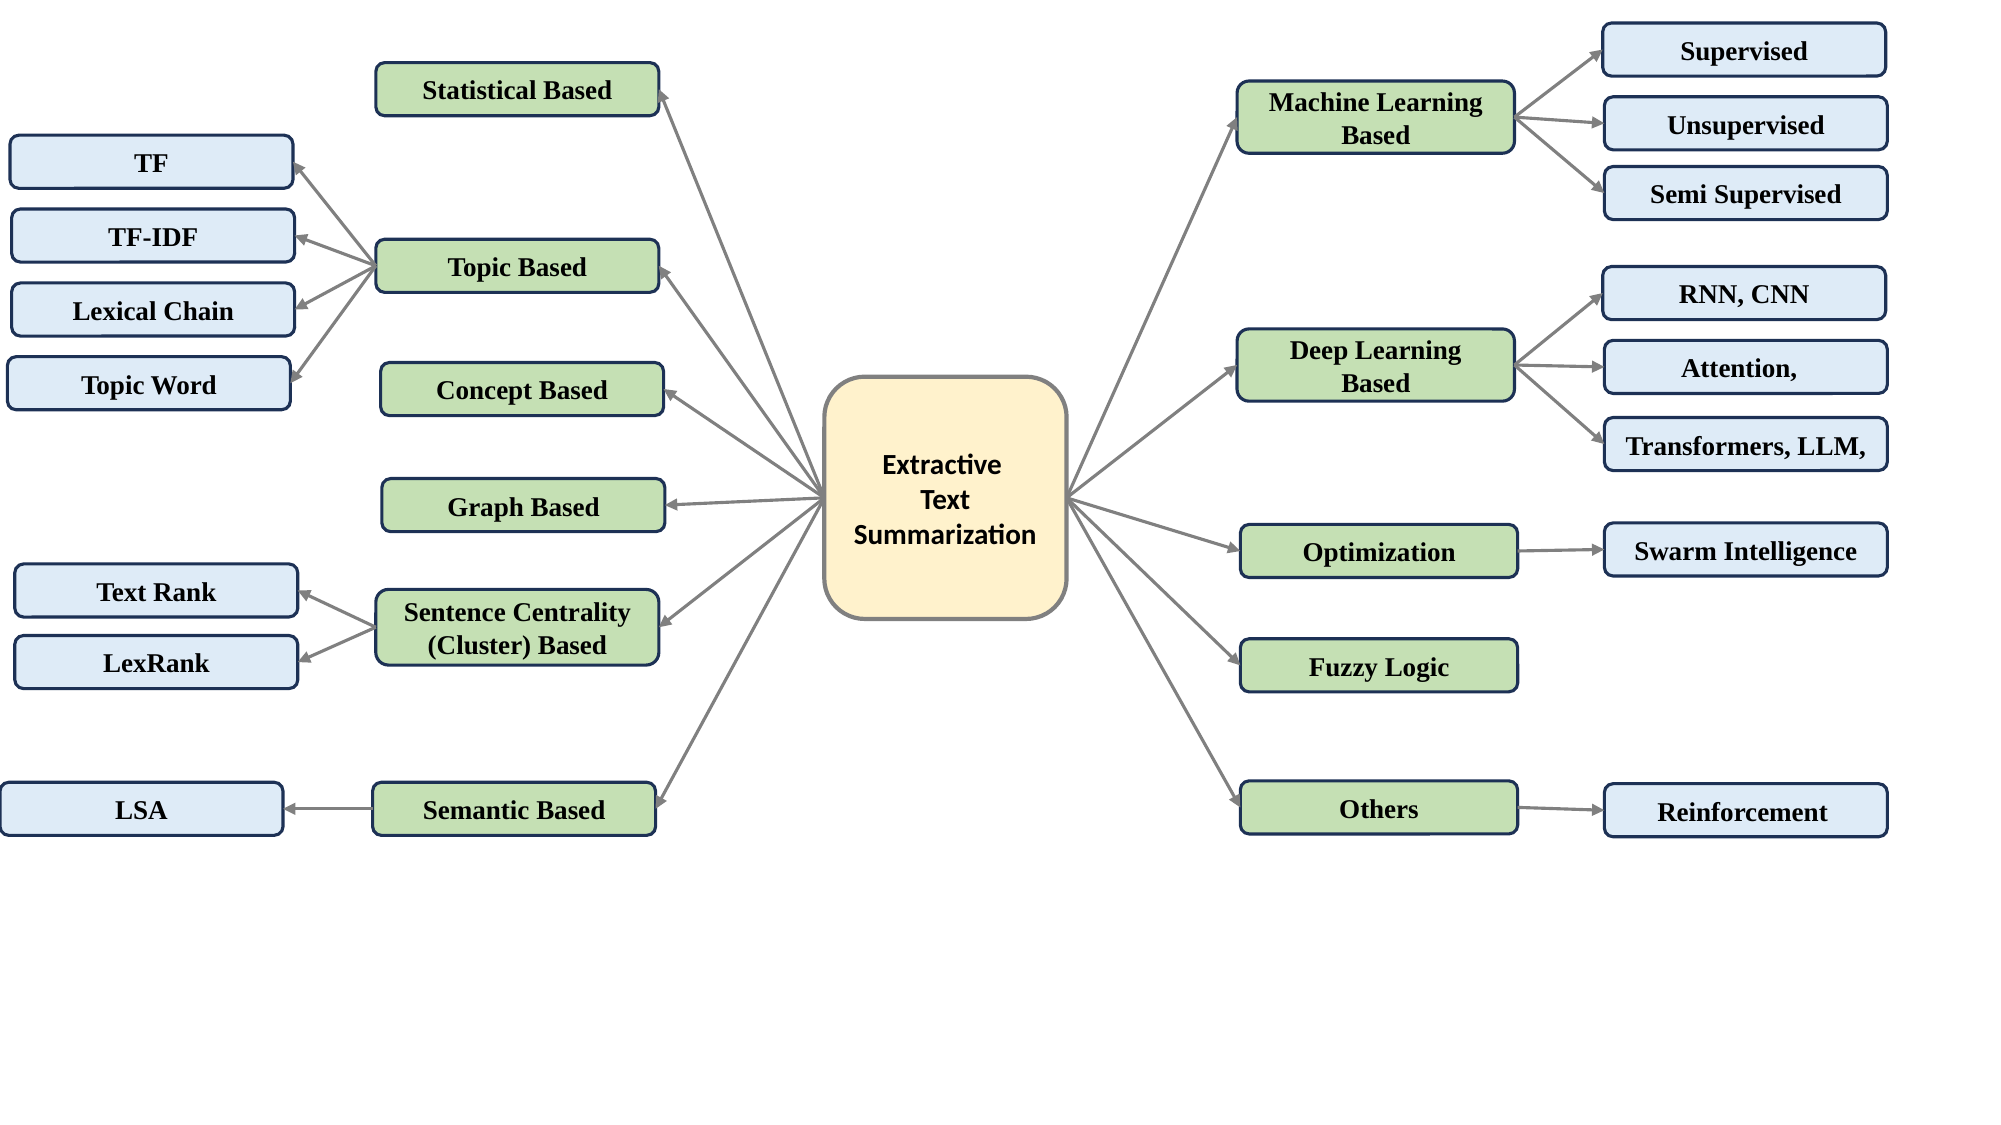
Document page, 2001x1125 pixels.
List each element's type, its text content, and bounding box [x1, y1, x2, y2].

text_box Sentence Centrality (Cluster) Based [376, 588, 655, 667]
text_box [297, 628, 376, 663]
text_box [1514, 364, 1605, 444]
text_box Attention, [1603, 339, 1889, 395]
text_box Text Rank [13, 562, 299, 619]
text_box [294, 235, 376, 265]
text_box Transformers, LLM, [1603, 416, 1889, 472]
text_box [658, 265, 825, 497]
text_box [297, 590, 376, 628]
text_box RNN, CNN [1601, 265, 1887, 321]
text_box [1066, 117, 1238, 364]
text_box Deep Learning Based [1238, 327, 1514, 403]
text_box Optimization [1241, 523, 1519, 579]
text_box TF-IDF [10, 207, 292, 264]
text_box Others [1239, 779, 1519, 836]
text_box Supervised [1601, 21, 1887, 78]
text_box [1514, 117, 1605, 194]
text_box Statistical Based [374, 61, 660, 117]
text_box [655, 497, 825, 809]
text_box Swarm Intelligence [1603, 521, 1889, 578]
text_box Unsupervised [1603, 95, 1889, 151]
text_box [1517, 807, 1605, 811]
text_box TF [8, 134, 295, 190]
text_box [1066, 497, 1241, 808]
text_box Graph Based [380, 477, 658, 533]
text_box Topic Word [6, 355, 292, 411]
text_box Reinforcement [1603, 782, 1889, 838]
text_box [1066, 364, 1238, 497]
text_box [292, 161, 376, 265]
text_box Machine Learning Based [1236, 79, 1514, 155]
text_box Semantic Based [371, 781, 657, 837]
text_box LexRank [13, 634, 299, 690]
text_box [1514, 293, 1603, 364]
text_box Topic Based [376, 238, 658, 294]
text_box Extractive Text Summarization [825, 375, 1066, 620]
text_box Concept Based [379, 361, 658, 417]
text_box LSA [0, 781, 285, 837]
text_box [1514, 49, 1603, 117]
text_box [290, 265, 376, 384]
text_box Lexical Chain [10, 281, 290, 338]
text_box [658, 89, 825, 265]
text_box Fuzzy Logic [1241, 637, 1519, 693]
text_box Semi Supervised [1603, 165, 1889, 221]
